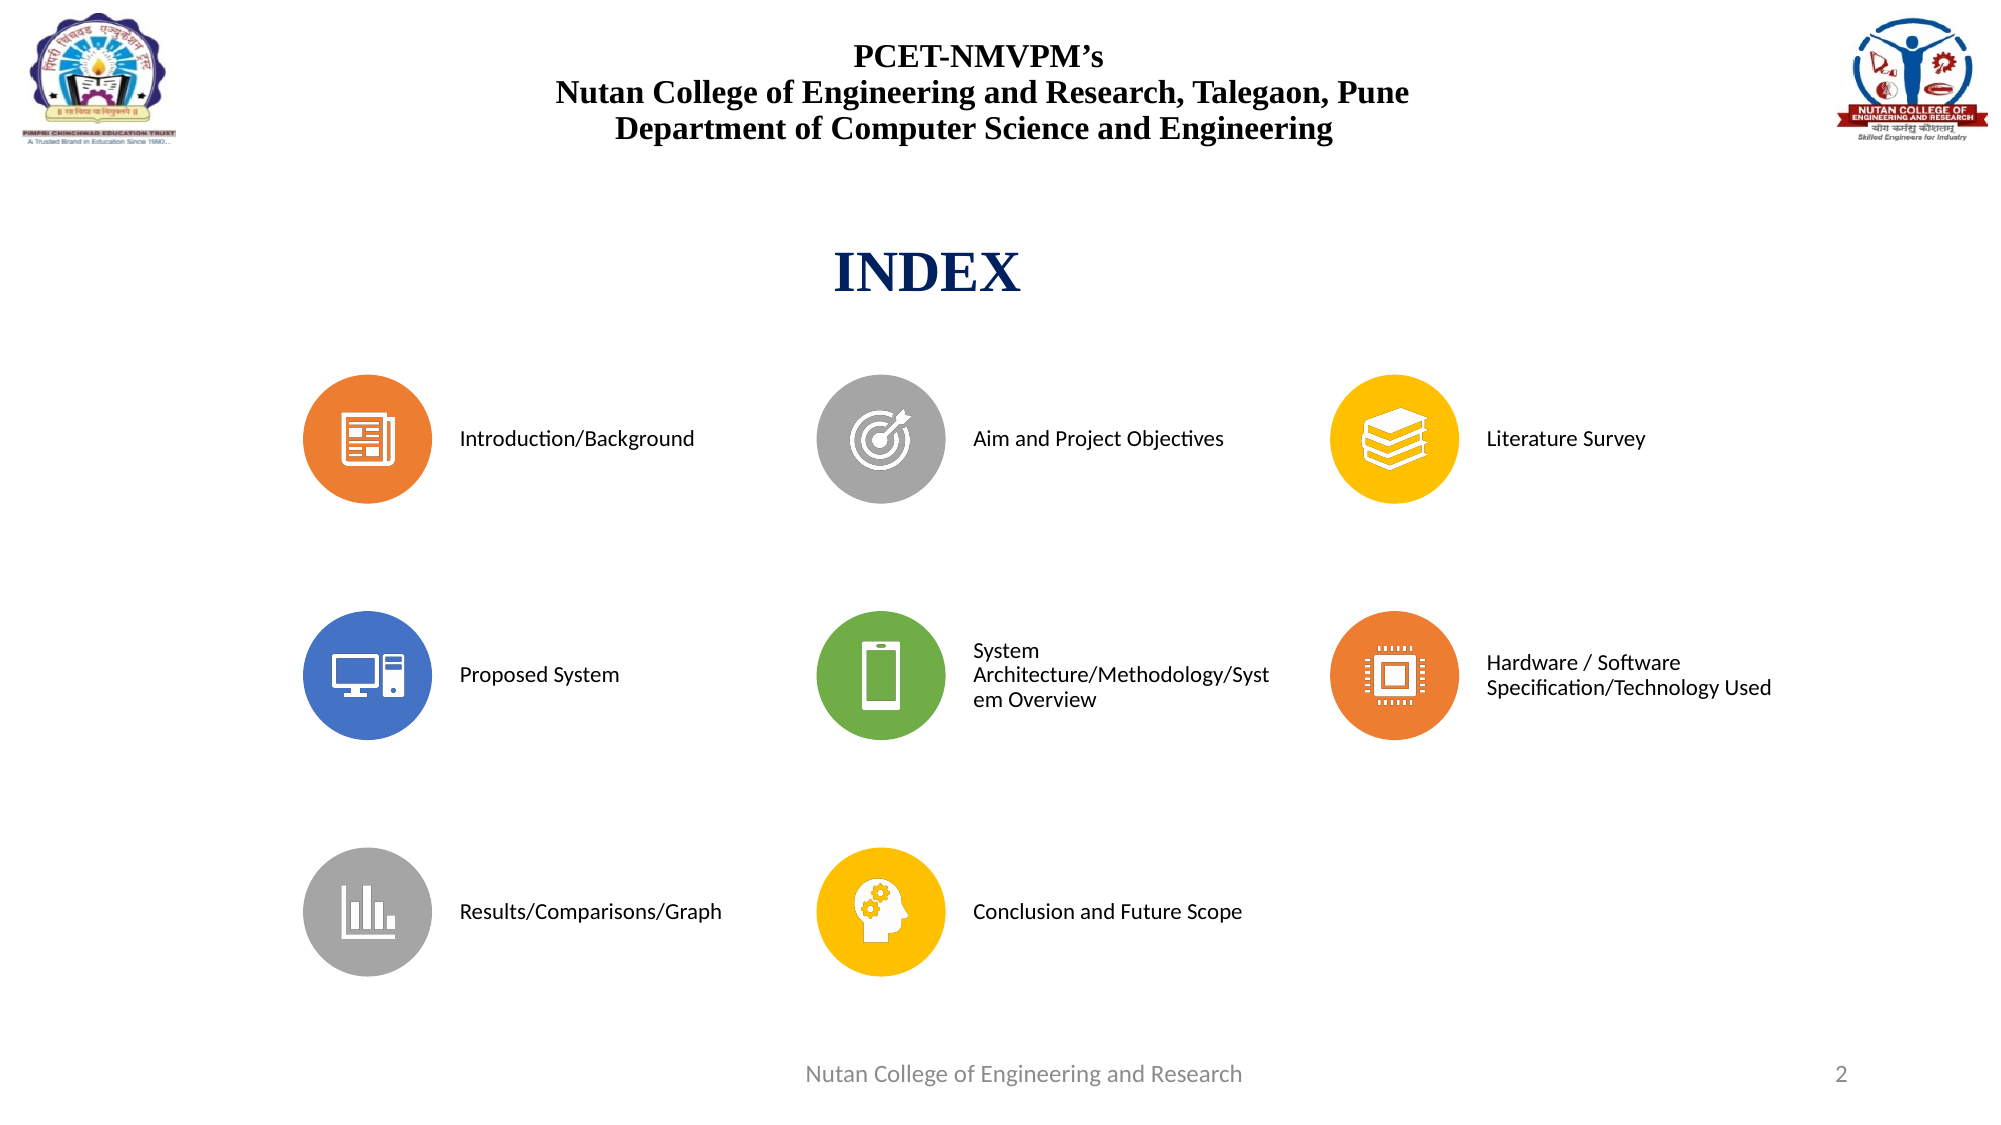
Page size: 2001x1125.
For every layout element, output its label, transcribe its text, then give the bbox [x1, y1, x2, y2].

picture [1835, 13, 1988, 144]
picture [22, 13, 176, 144]
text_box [303, 359, 1791, 992]
title PCET-NMVPM’s Nutan College of Engineering and Research, Talegaon, Pune Department of Computer Science and Engineering [397, 13, 1560, 172]
text_box Nutan College of Engineering and Research [662, 1042, 1387, 1103]
list INDEX [818, 233, 1139, 347]
text_box 2 [1412, 1042, 1863, 1103]
